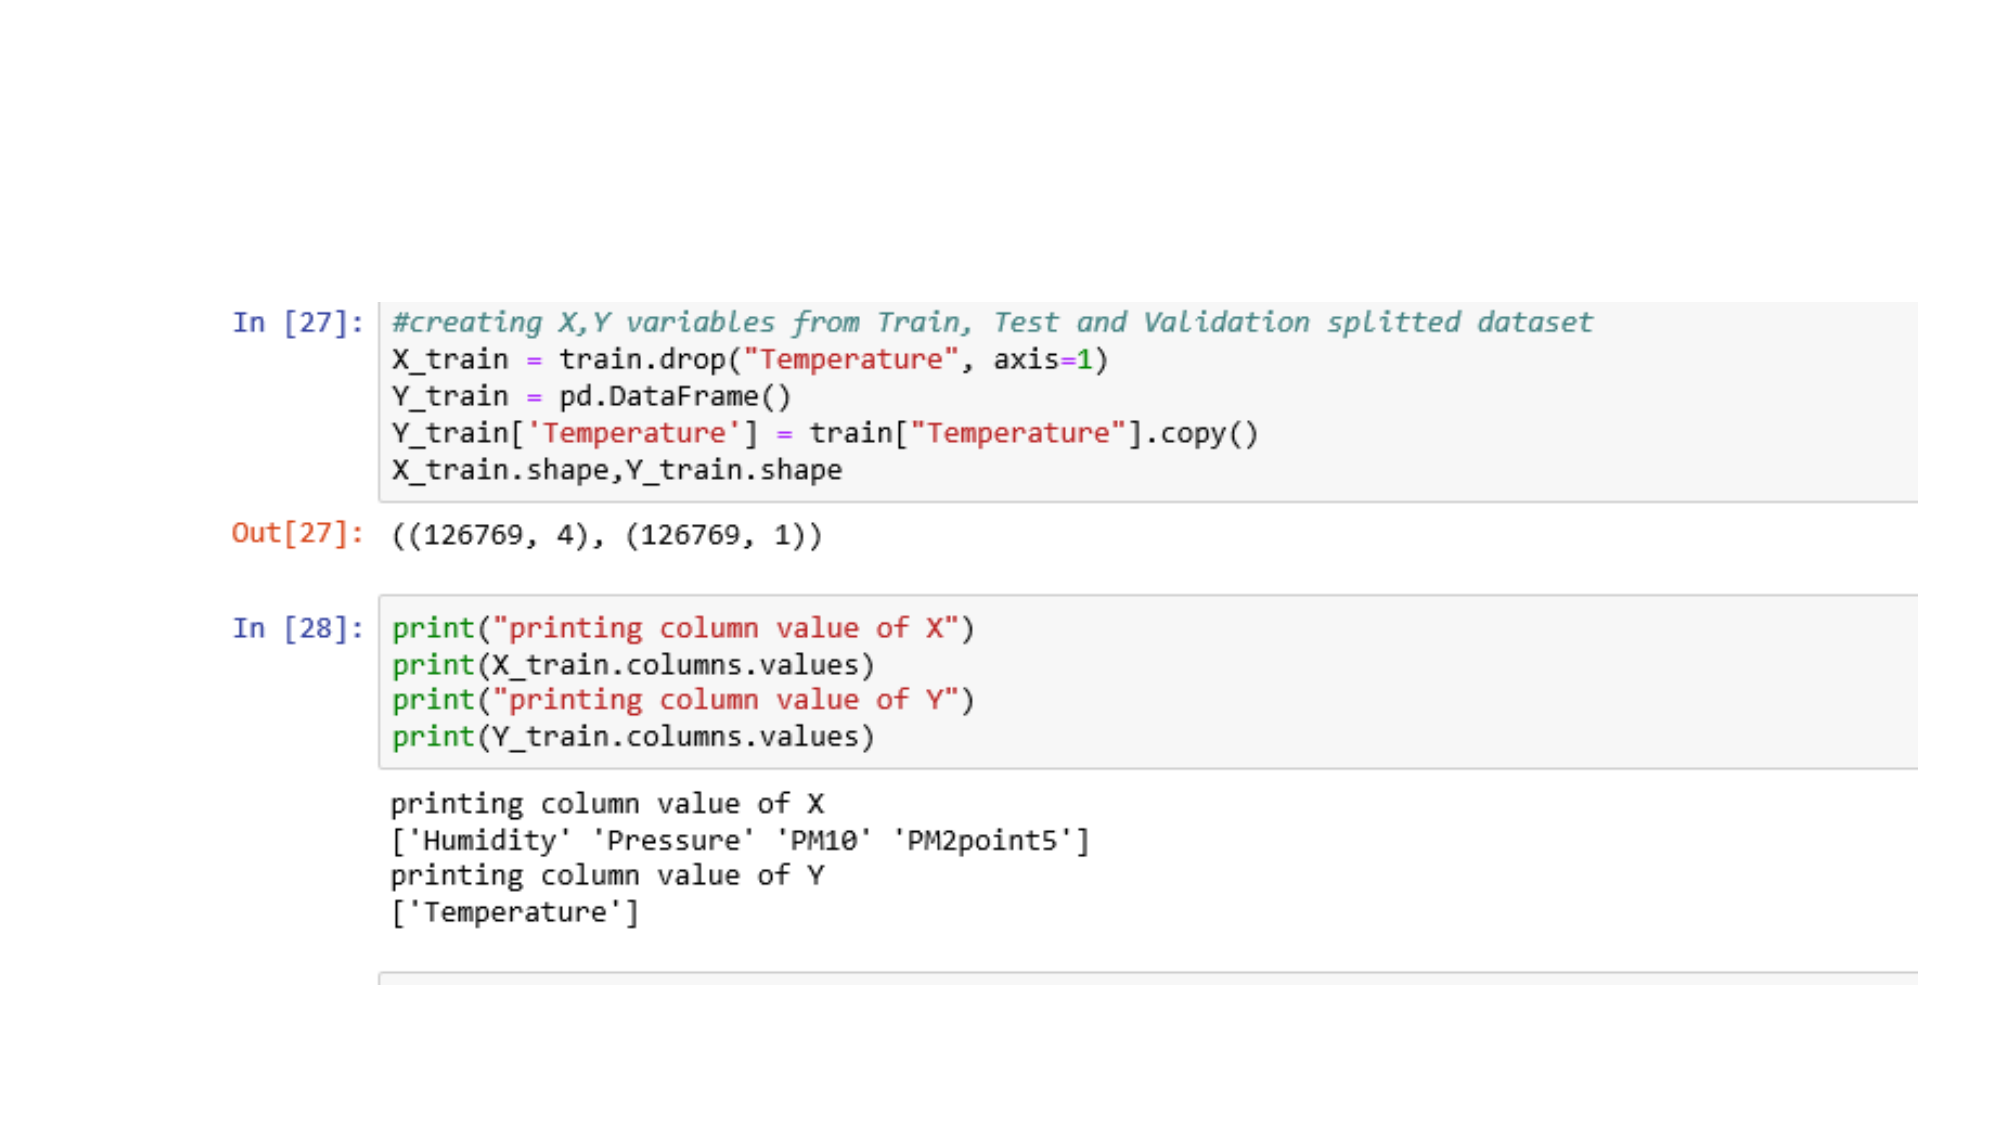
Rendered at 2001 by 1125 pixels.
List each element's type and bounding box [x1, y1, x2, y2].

picture [190, 302, 1918, 986]
